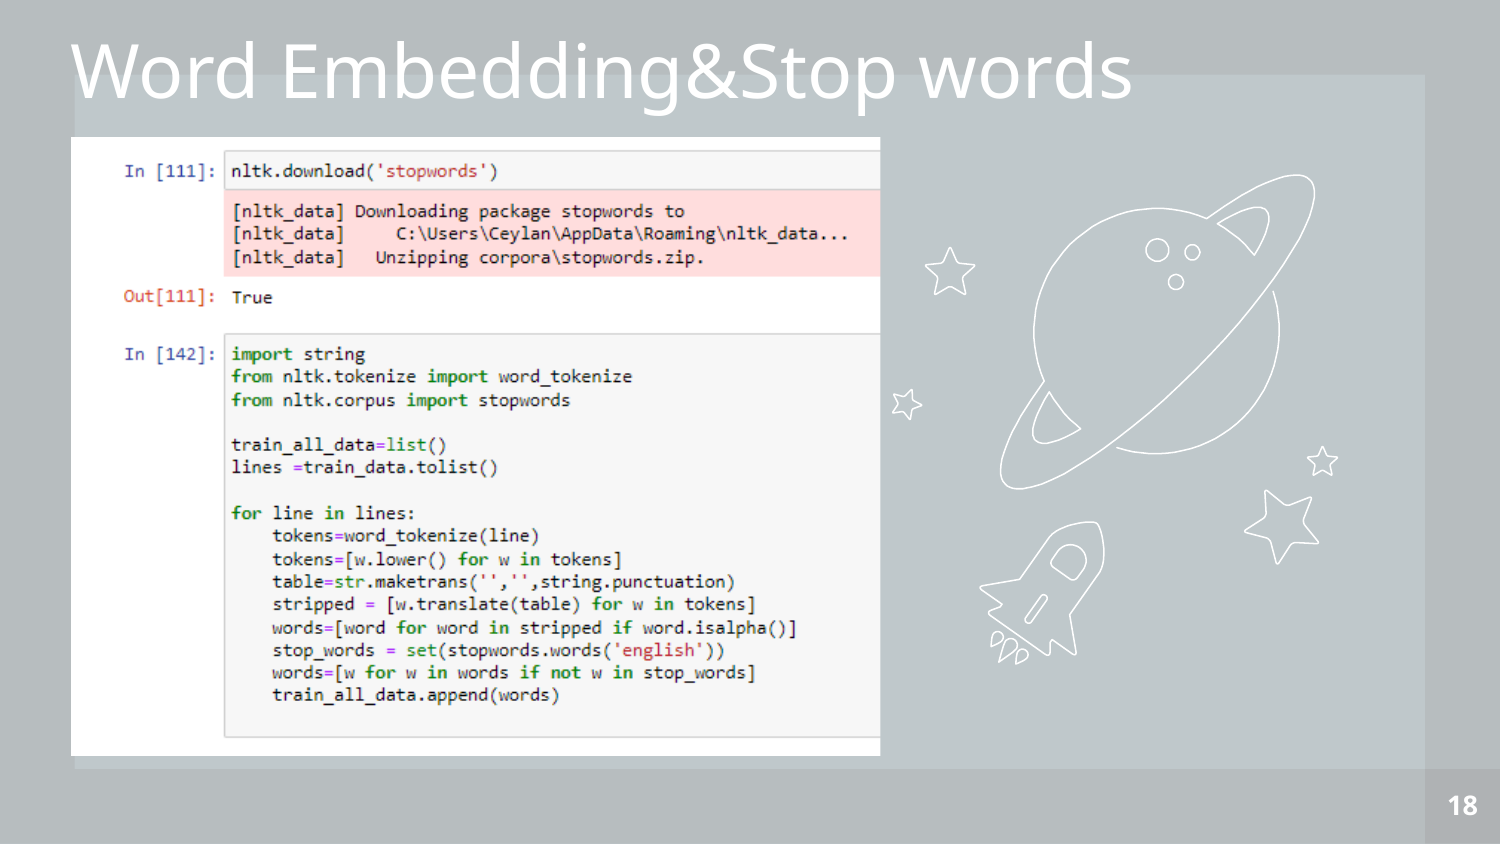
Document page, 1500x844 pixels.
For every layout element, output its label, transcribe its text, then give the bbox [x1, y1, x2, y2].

title Word Embedding&Stop words [70, 1, 1338, 116]
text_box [1000, 174, 1315, 490]
picture [70, 137, 881, 756]
slide_number 18 [1425, 769, 1500, 844]
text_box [981, 529, 1112, 659]
